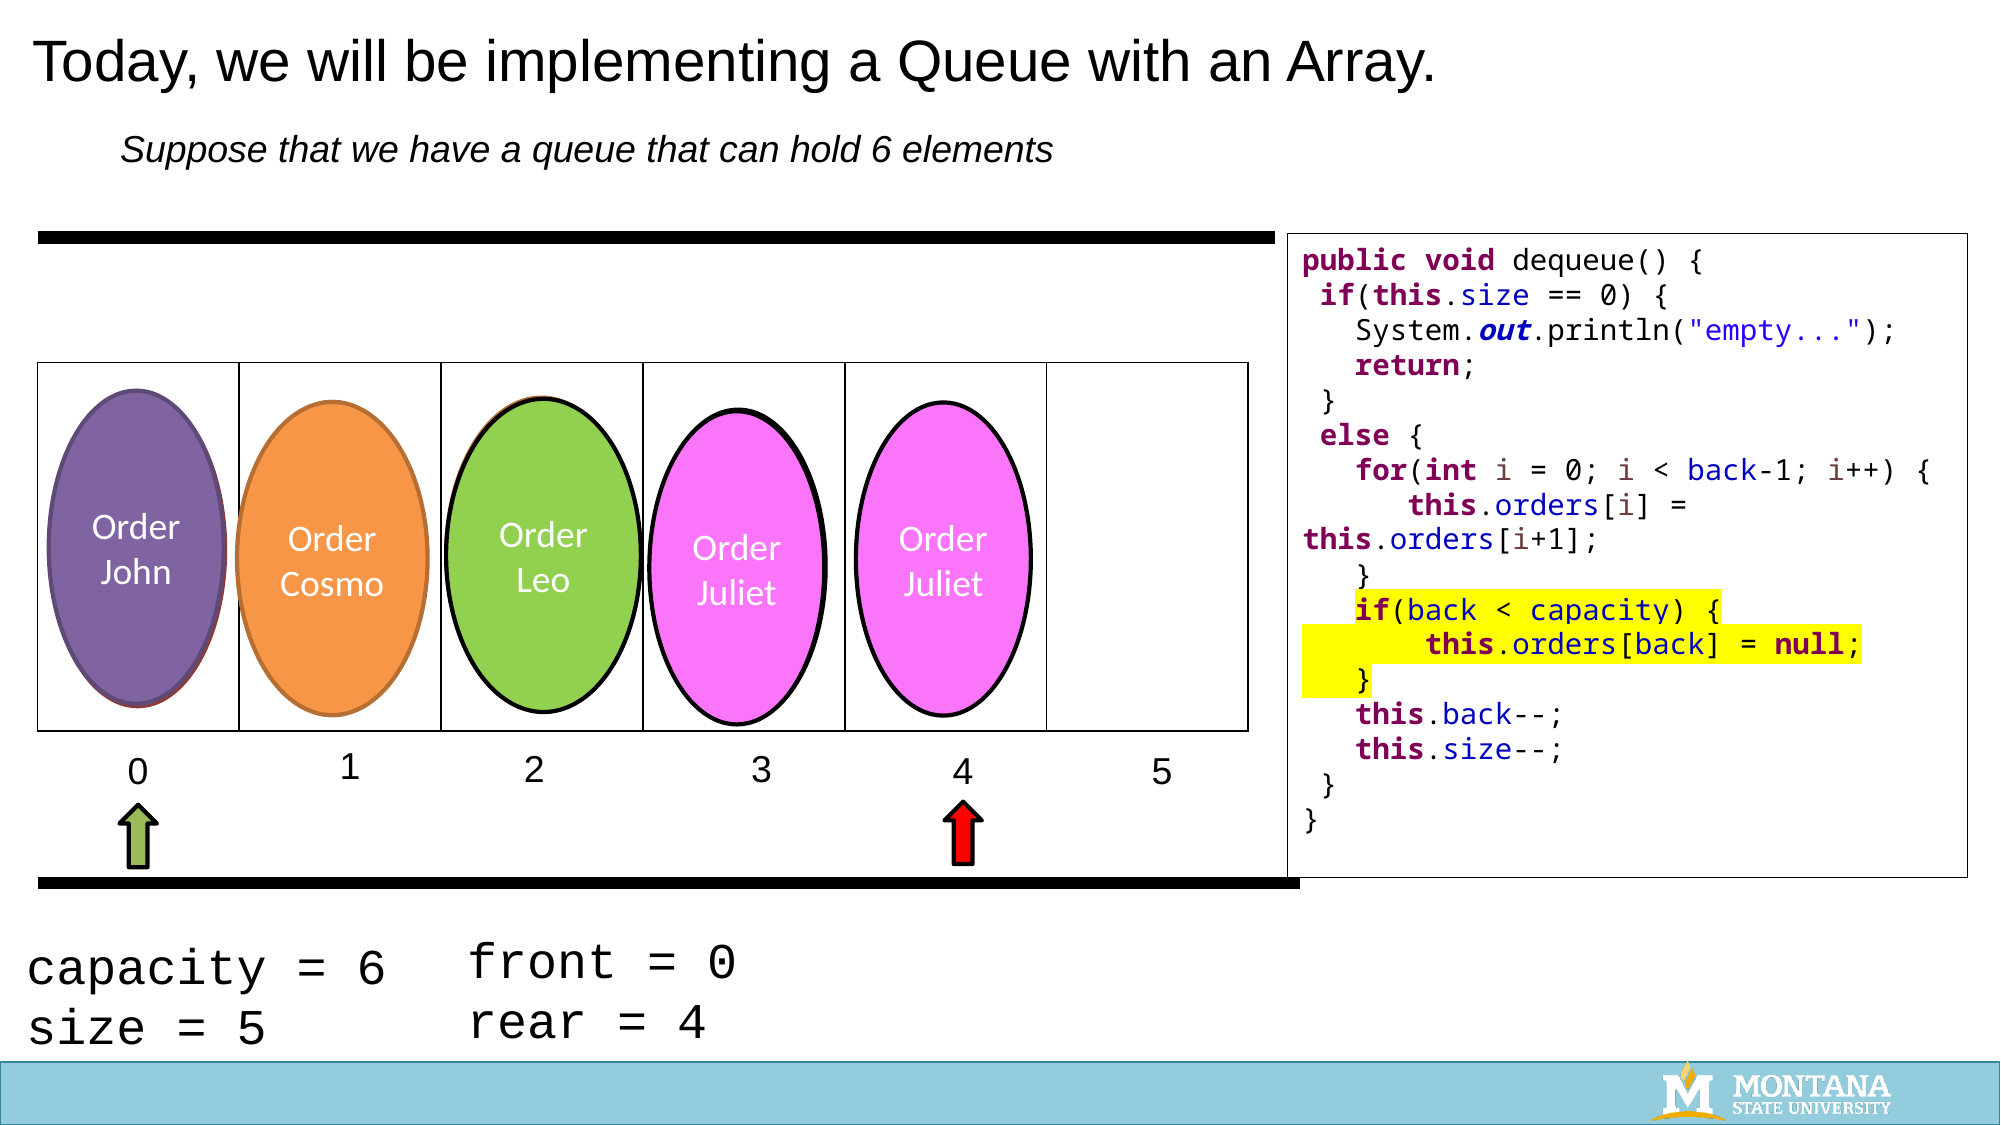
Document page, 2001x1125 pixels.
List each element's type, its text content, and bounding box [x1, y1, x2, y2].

text_box public void dequeue() { if(this.size == 0) { System.out.println("empty..."); return; } else { for(int i = 0; i < back-1; i++) { this.orders[i] = this.orders[i+1]; } if(back < capacity) { this.orders[back] = null; } this.back--; this.size--; } } [1287, 233, 1968, 878]
text_box 1 [324, 734, 376, 795]
text_box 2 [509, 738, 560, 798]
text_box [0, 1060, 1647, 1125]
table_header [442, 363, 642, 730]
text_box 0 [112, 739, 164, 800]
table_header [240, 363, 440, 730]
text_box capacity = 6 size = 5 [11, 926, 402, 1060]
text_box 4 [937, 739, 989, 800]
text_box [1892, 1060, 2000, 1125]
text_box [117, 802, 159, 870]
text_box Order Juliet [647, 409, 827, 727]
text_box 5 [1136, 739, 1188, 800]
table_header [1047, 363, 1247, 730]
text_box Order Leo [444, 396, 643, 715]
picture [1649, 1060, 1892, 1122]
text_box [942, 799, 984, 867]
table_header [846, 363, 1046, 730]
text_box Order Cosmo [234, 399, 430, 718]
text_box Order John [46, 388, 226, 706]
table_header [38, 363, 238, 730]
text_box 3 [736, 738, 787, 798]
text_box Order Juliet [853, 400, 1033, 718]
table_header [644, 363, 844, 730]
text_box Today, we will be implementing a Queue with an Array. [17, 15, 1454, 101]
text_box Suppose that we have a queue that can hold 6 elements [105, 117, 1070, 178]
text_box front = 0 rear = 4 [452, 921, 753, 1060]
text_box Order Jane [88, 496, 228, 709]
